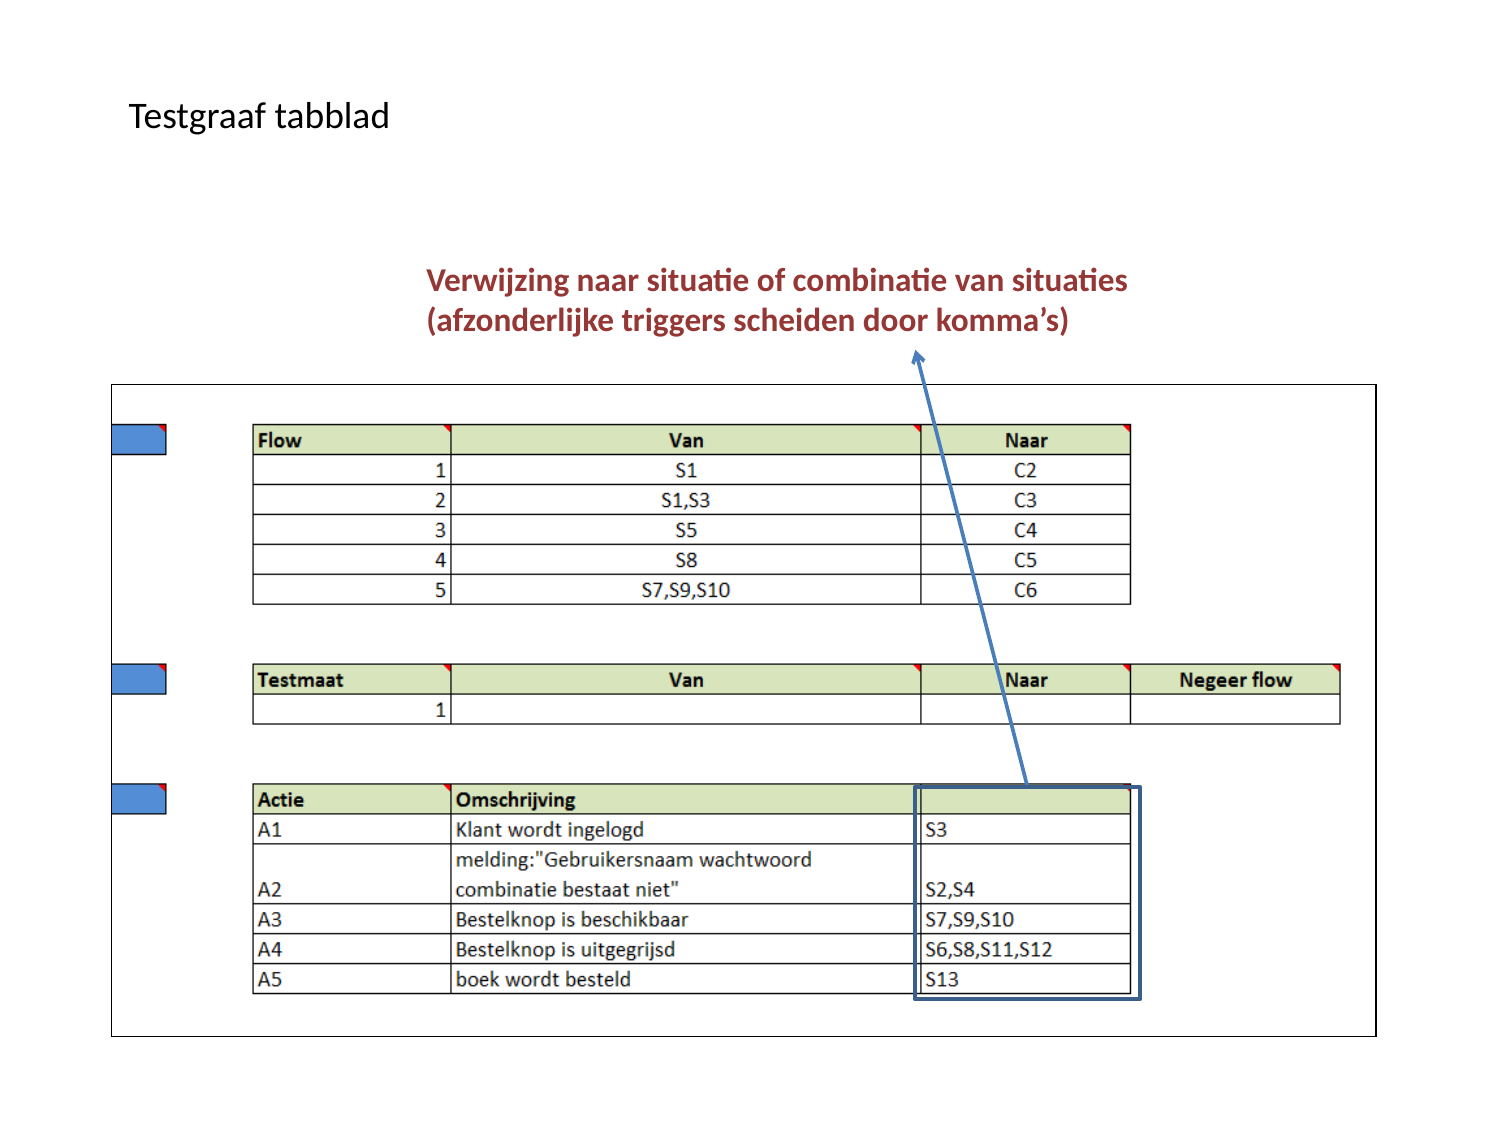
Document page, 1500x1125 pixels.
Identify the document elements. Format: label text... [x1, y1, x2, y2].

text_box Testgraaf tabblad [113, 83, 406, 144]
picture [111, 385, 1376, 1037]
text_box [915, 349, 1028, 788]
text_box Verwijzing naar situatie of combinatie van situaties (afzonderlijke triggers scheiden door komma’s) [411, 210, 1145, 346]
